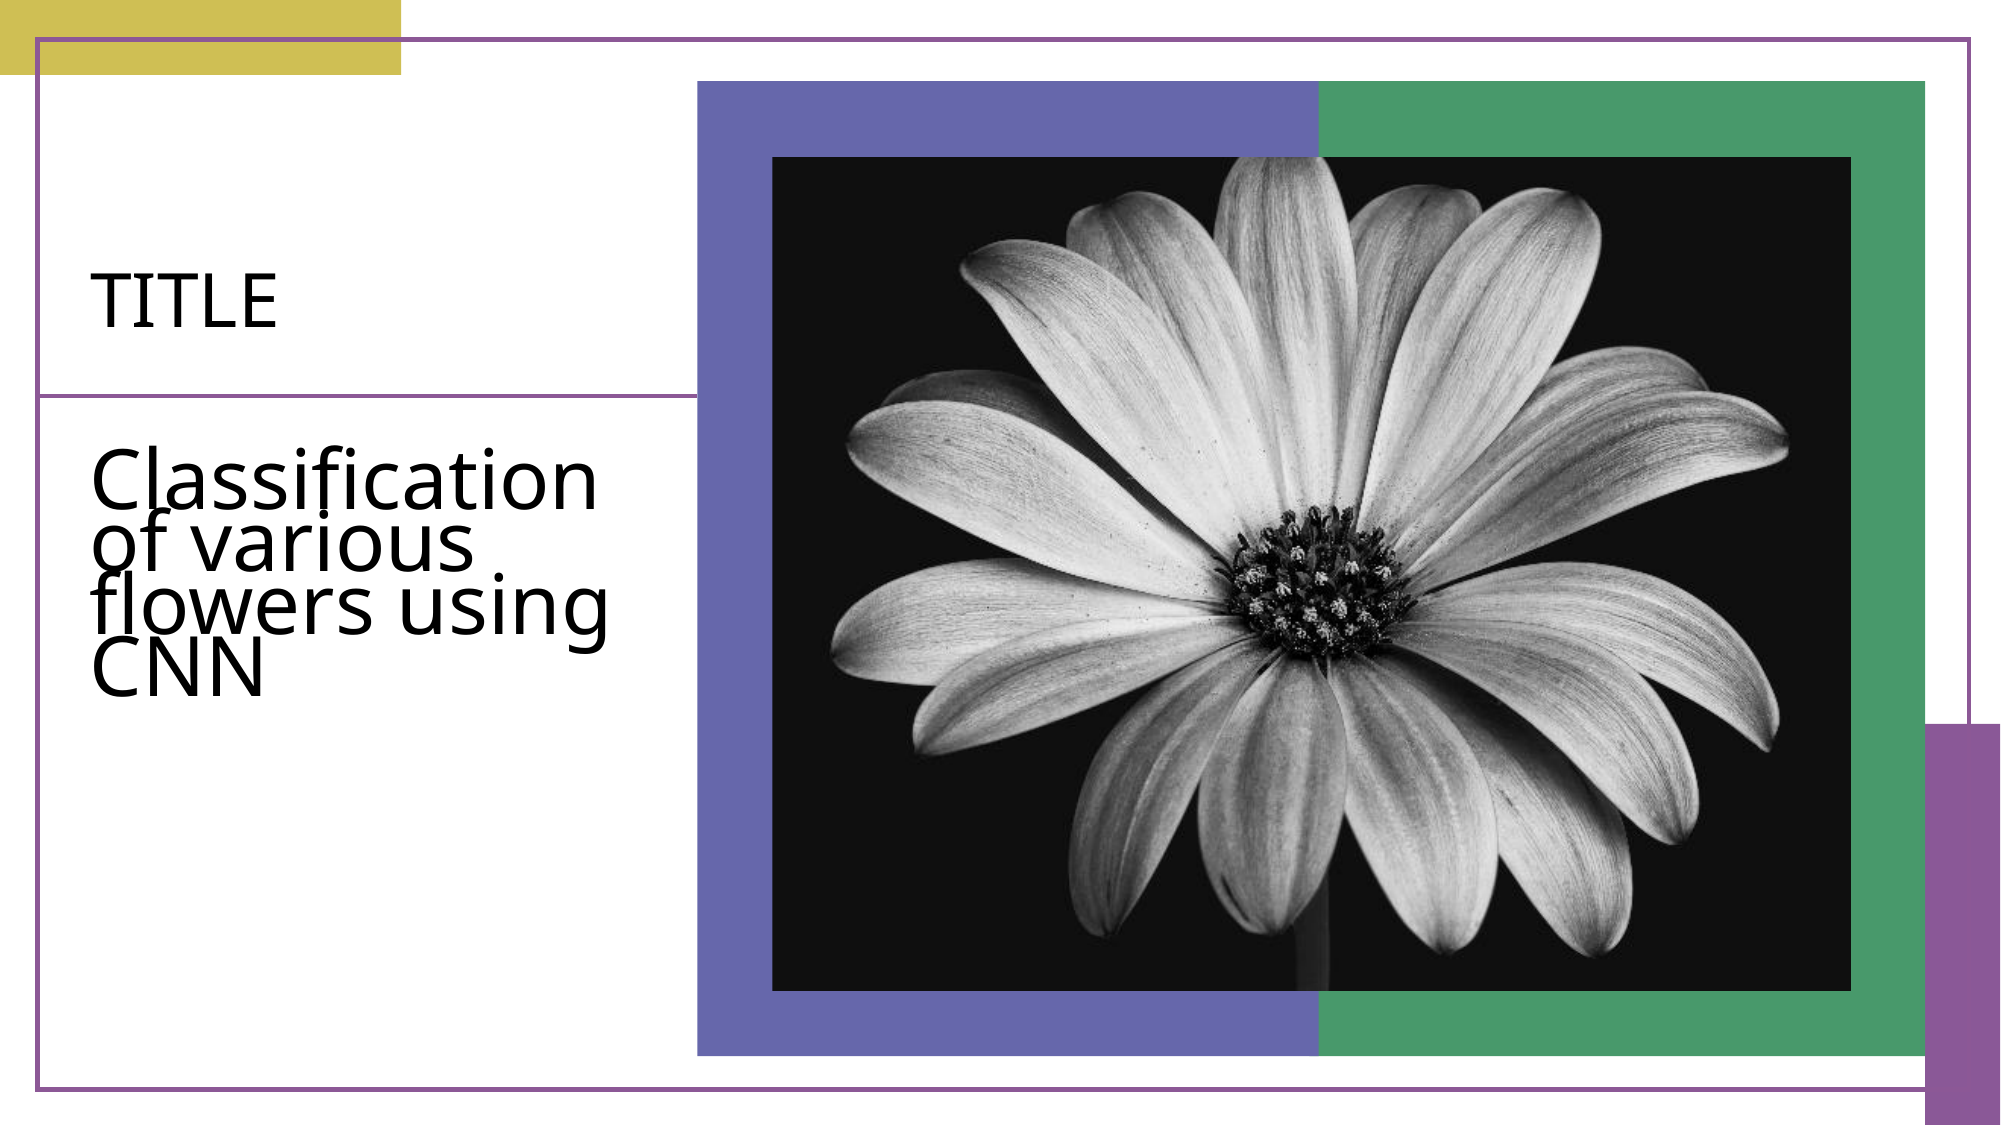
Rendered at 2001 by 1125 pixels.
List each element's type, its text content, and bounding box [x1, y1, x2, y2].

picture [772, 157, 1851, 991]
list Classification of various flowers using CNN [75, 456, 644, 990]
title TITLE [75, 224, 669, 369]
